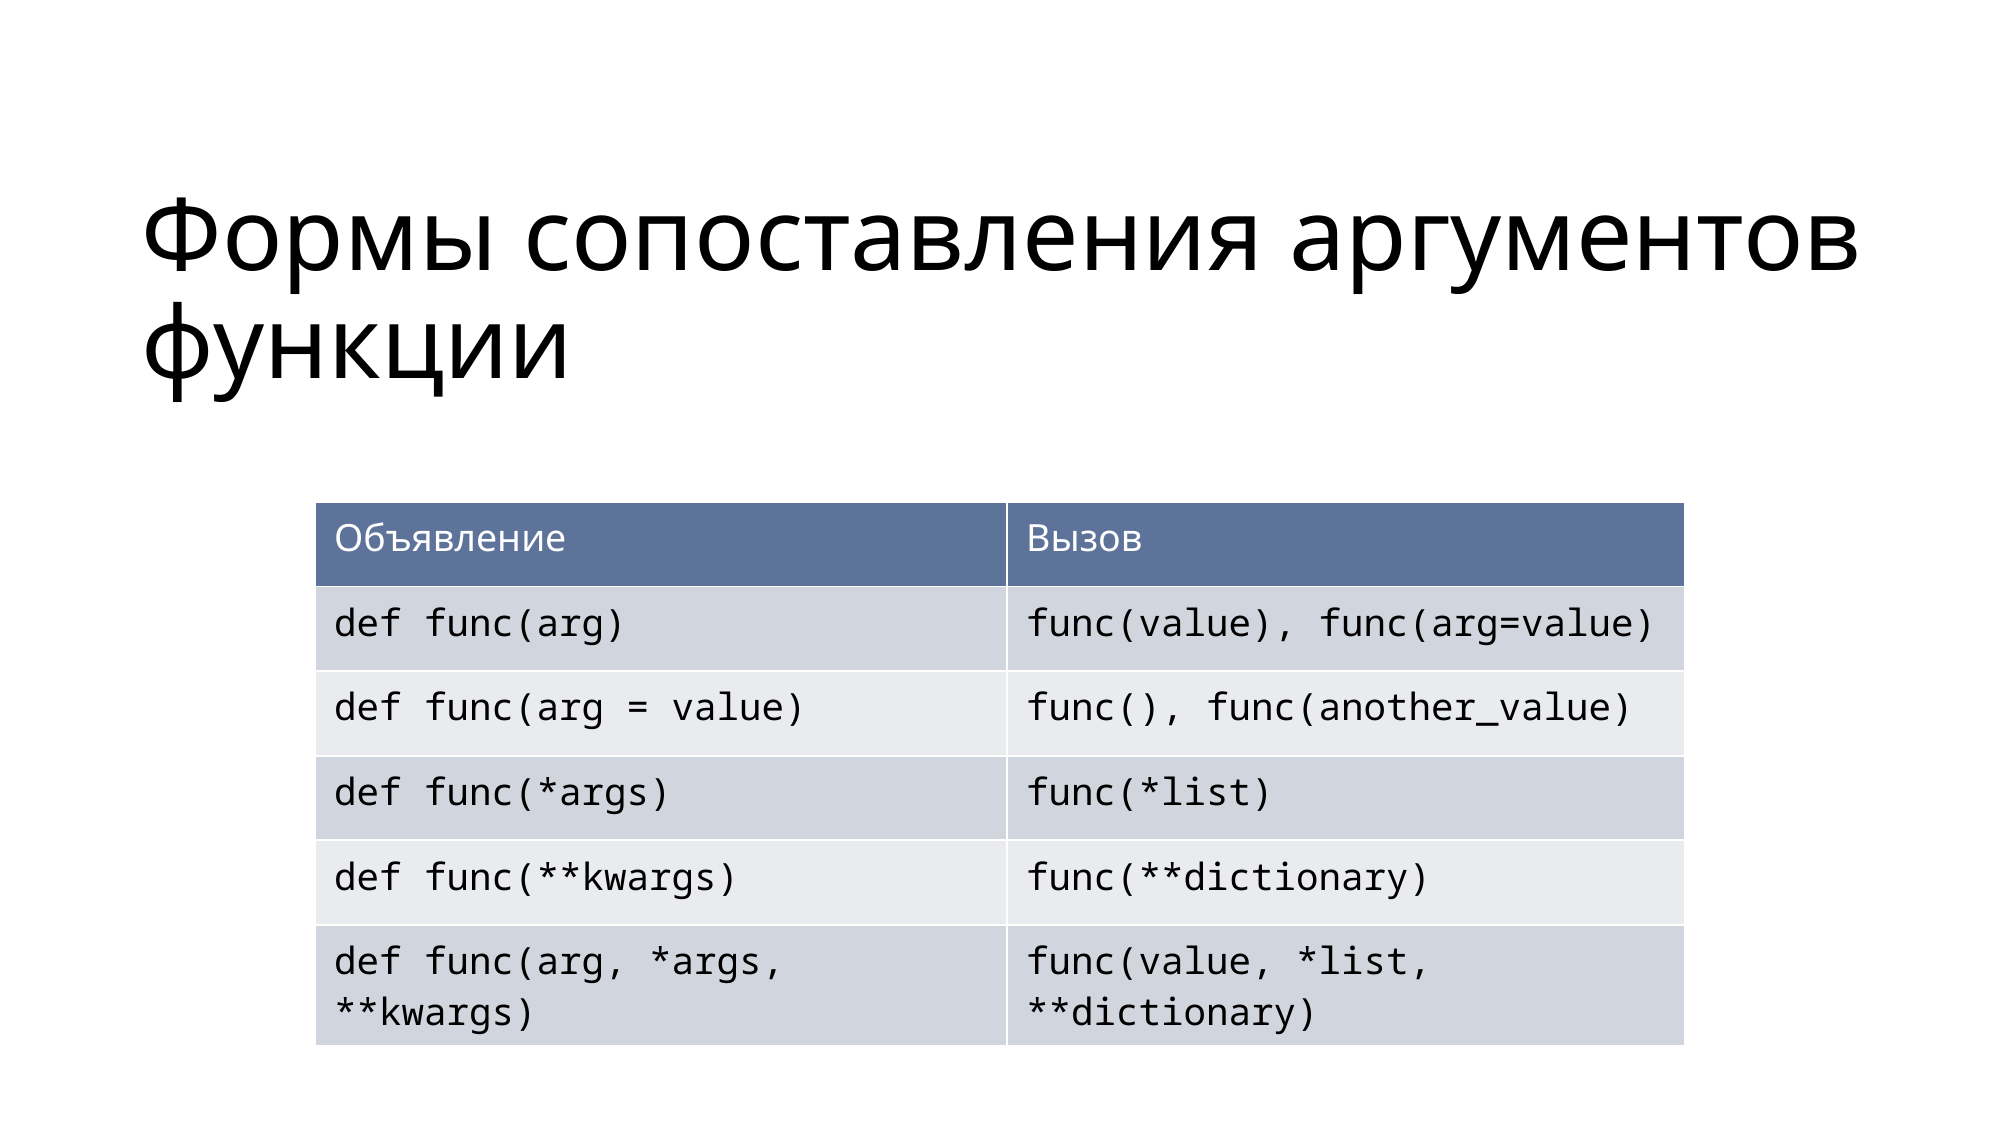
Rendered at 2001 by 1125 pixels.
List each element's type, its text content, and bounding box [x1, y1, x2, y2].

table_cell def func(**kwargs) [316, 841, 1006, 924]
table_cell func(value), func(arg=value) [1008, 587, 1684, 670]
table_cell func(**dictionary) [1008, 841, 1684, 924]
table_cell def func(arg, *args, **kwargs) [316, 926, 1006, 1045]
table_cell def func(*args) [316, 757, 1006, 839]
table_cell func(), func(another_value) [1008, 672, 1684, 755]
table_cell def func(arg = value) [316, 672, 1006, 755]
table_header Объявление [316, 503, 1006, 586]
table_header Вызов [1008, 503, 1684, 586]
table_cell func(value, *list, **dictionary) [1008, 926, 1684, 1045]
title Формы сопоставления аргументов функции [141, 183, 1867, 401]
table_cell func(*list) [1008, 757, 1684, 839]
table_cell def func(arg) [316, 587, 1006, 670]
